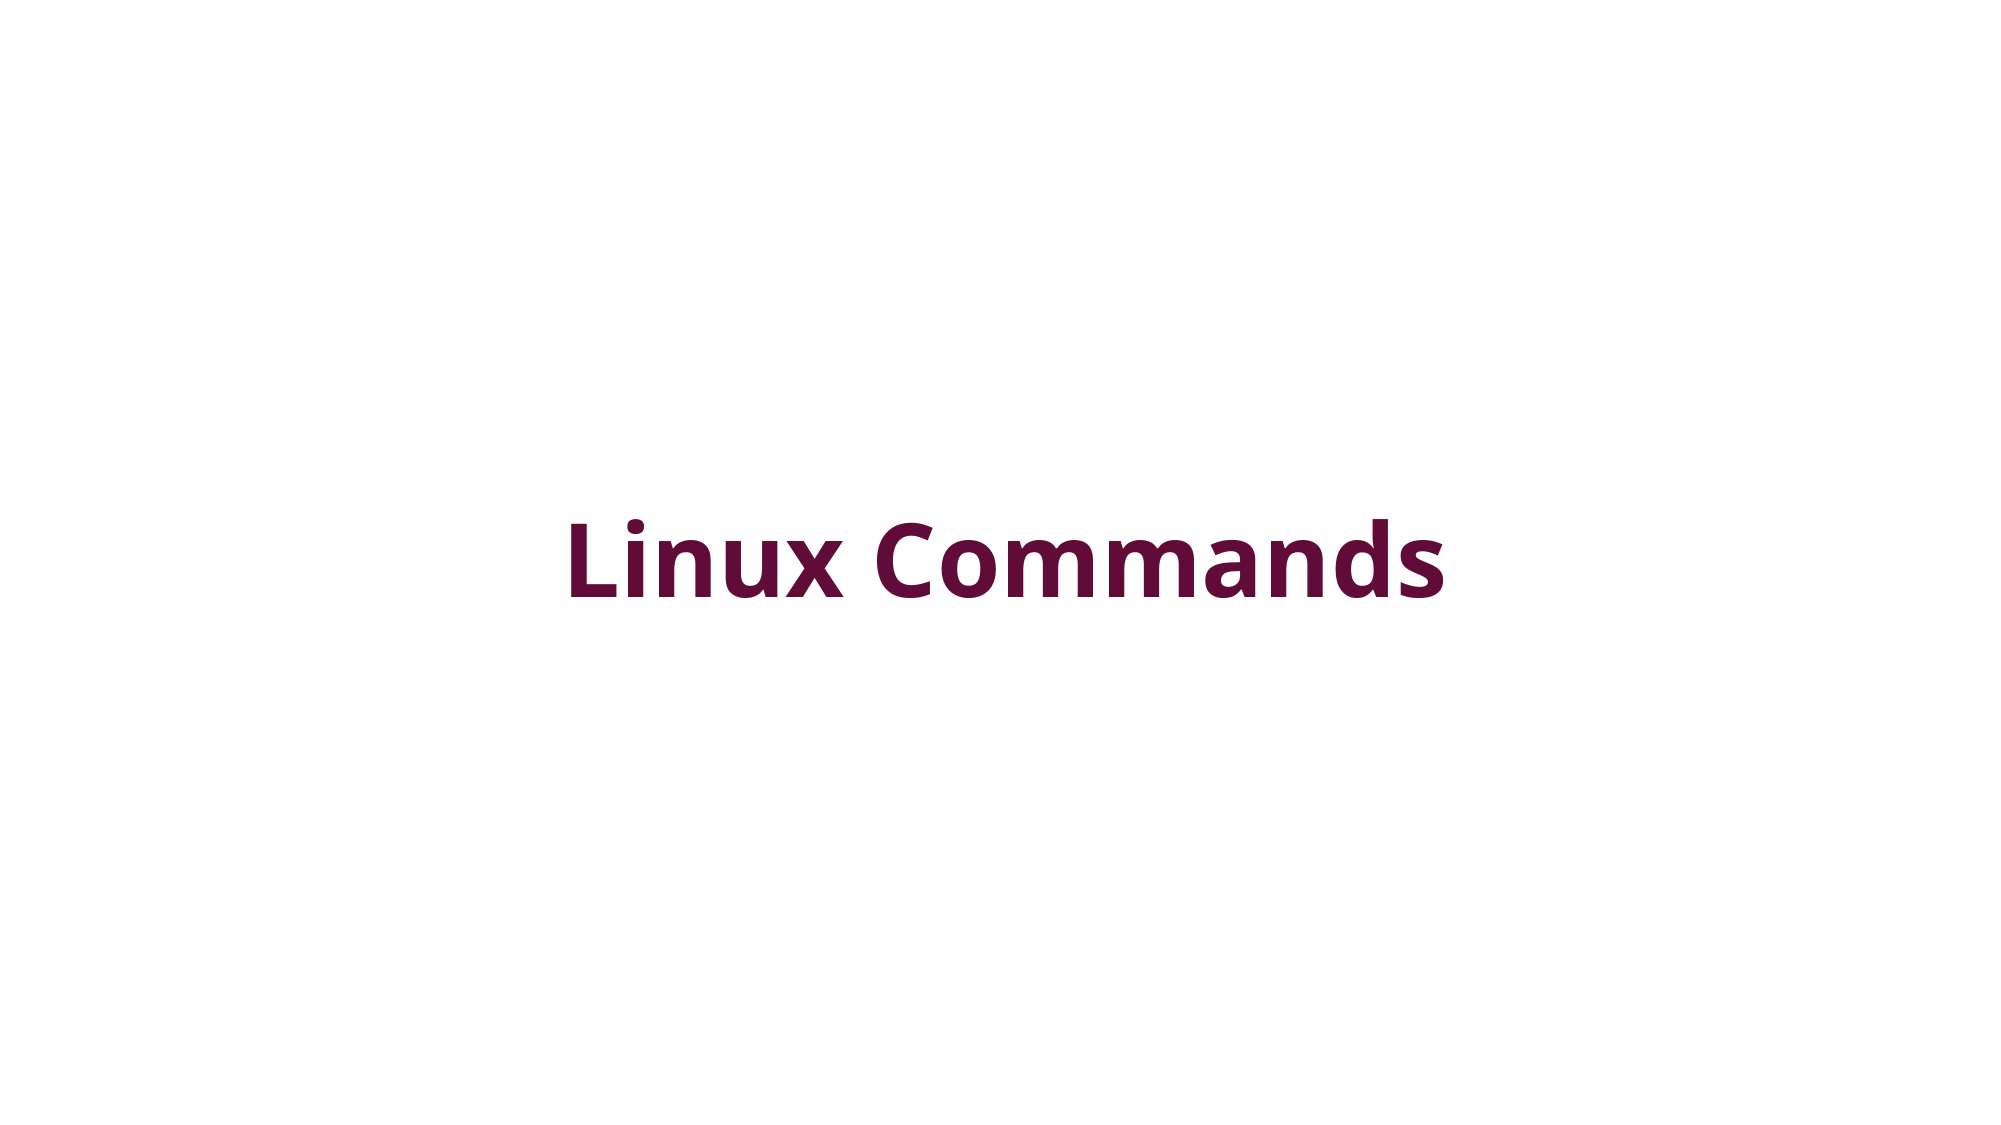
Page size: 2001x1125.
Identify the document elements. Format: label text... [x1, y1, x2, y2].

title Linux Commands [254, 500, 1755, 627]
